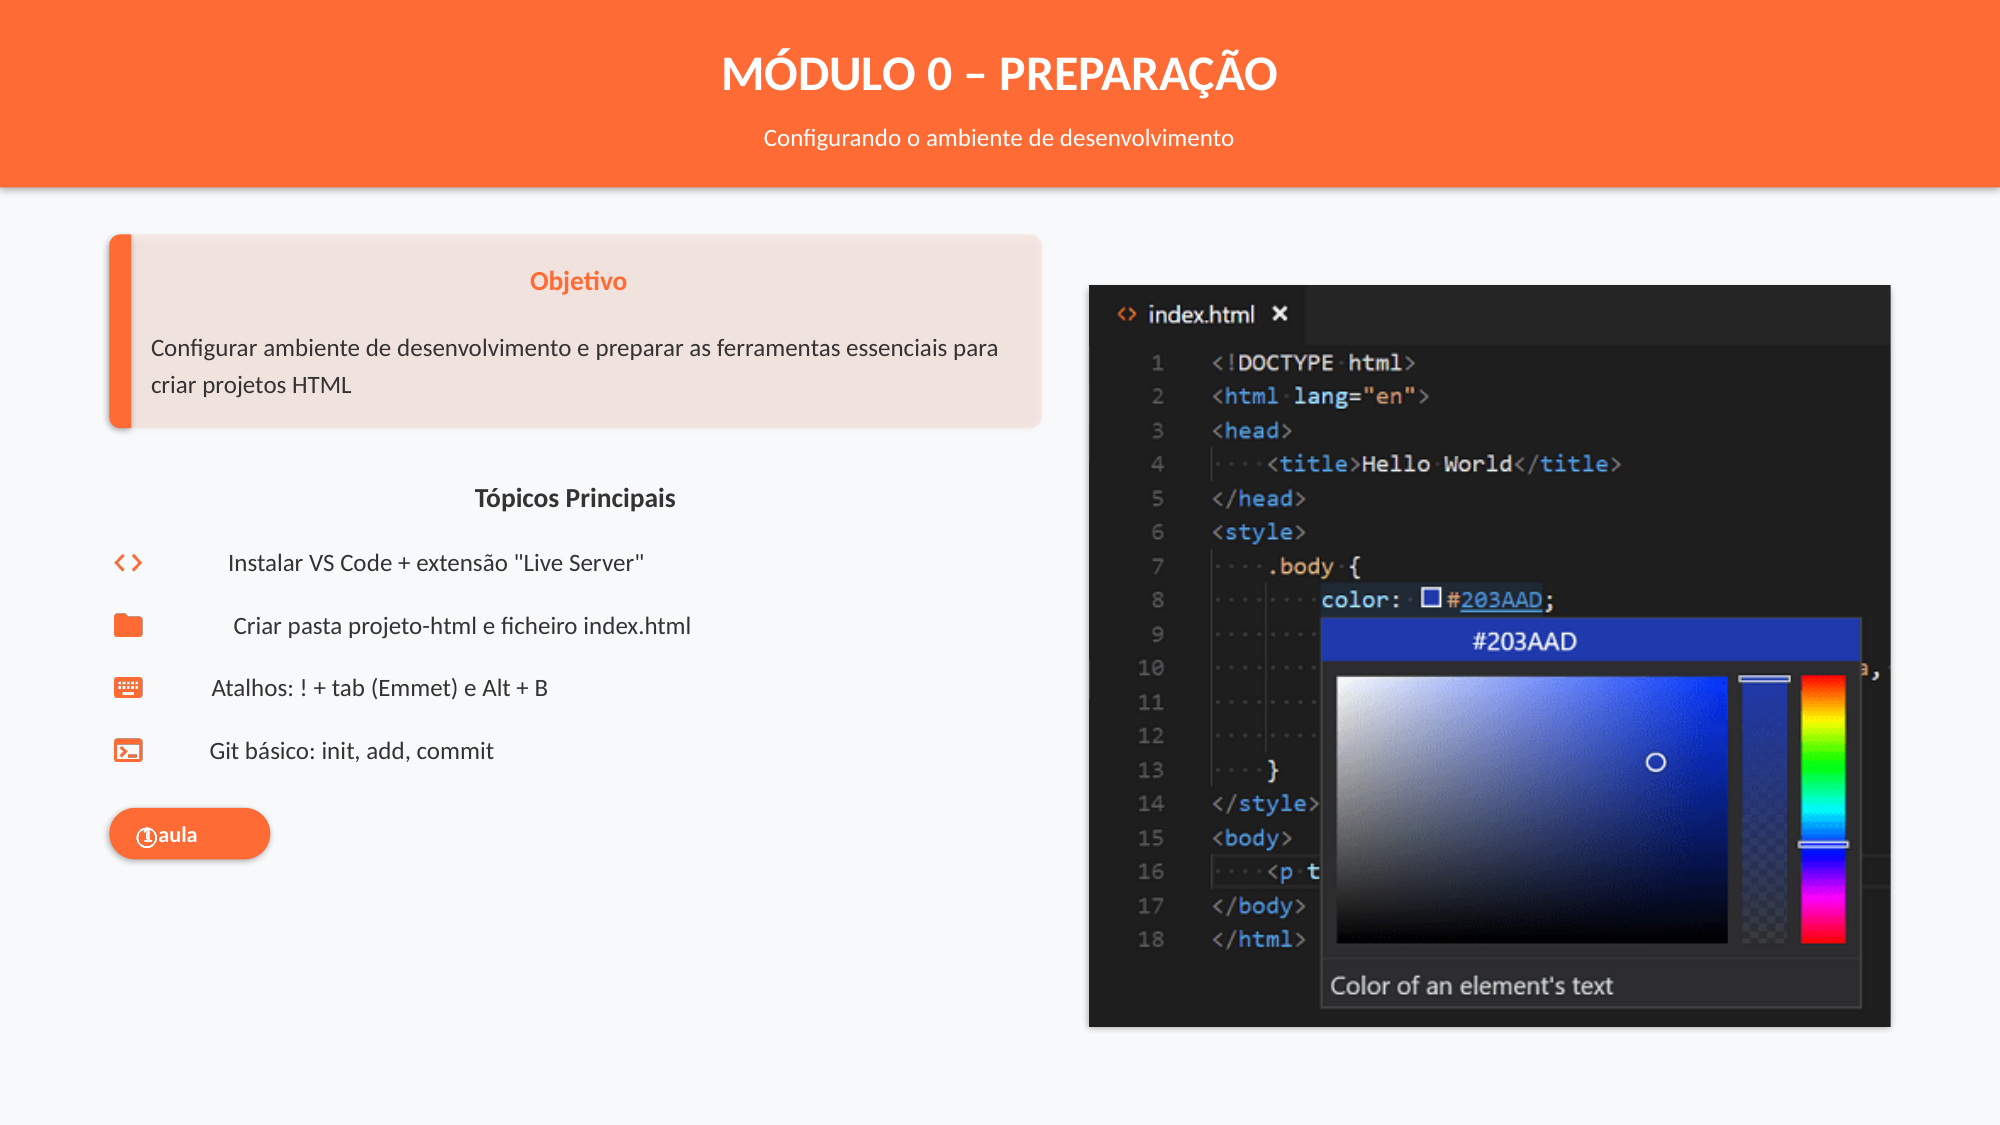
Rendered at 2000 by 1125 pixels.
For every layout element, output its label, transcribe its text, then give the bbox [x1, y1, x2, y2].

text_box Tópicos Principais [463, 471, 689, 523]
text_box [132, 233, 1043, 429]
picture [109, 611, 148, 639]
text_box MÓDULO 0 – PREPARAÇÃO [708, 31, 1291, 109]
text_box Instalar VS Code + extensão "Live Server" [216, 537, 658, 586]
text_box 1 aula [109, 810, 271, 857]
text_box [108, 233, 132, 429]
text_box [122, 857, 257, 861]
picture [109, 551, 148, 573]
text_box [123, 806, 257, 810]
text_box [1088, 285, 1891, 1027]
text_box [0, 0, 2000, 188]
text_box Objetivo [518, 254, 640, 306]
text_box Configurar ambiente de desenvolvimento e preparar as ferramentas essenciais para criar projetos HTML [139, 314, 1019, 408]
text_box Atalhos: ! + tab (Emmet) e Alt + B [199, 662, 562, 711]
picture [132, 824, 162, 850]
text_box Git básico: init, add, commit [197, 725, 507, 774]
text_box Configurando o ambiente de desenvolvimento [752, 112, 1248, 161]
text_box Criar pasta projeto-html e ficheiro index.html [221, 600, 705, 649]
picture [109, 736, 148, 764]
picture [109, 675, 148, 700]
